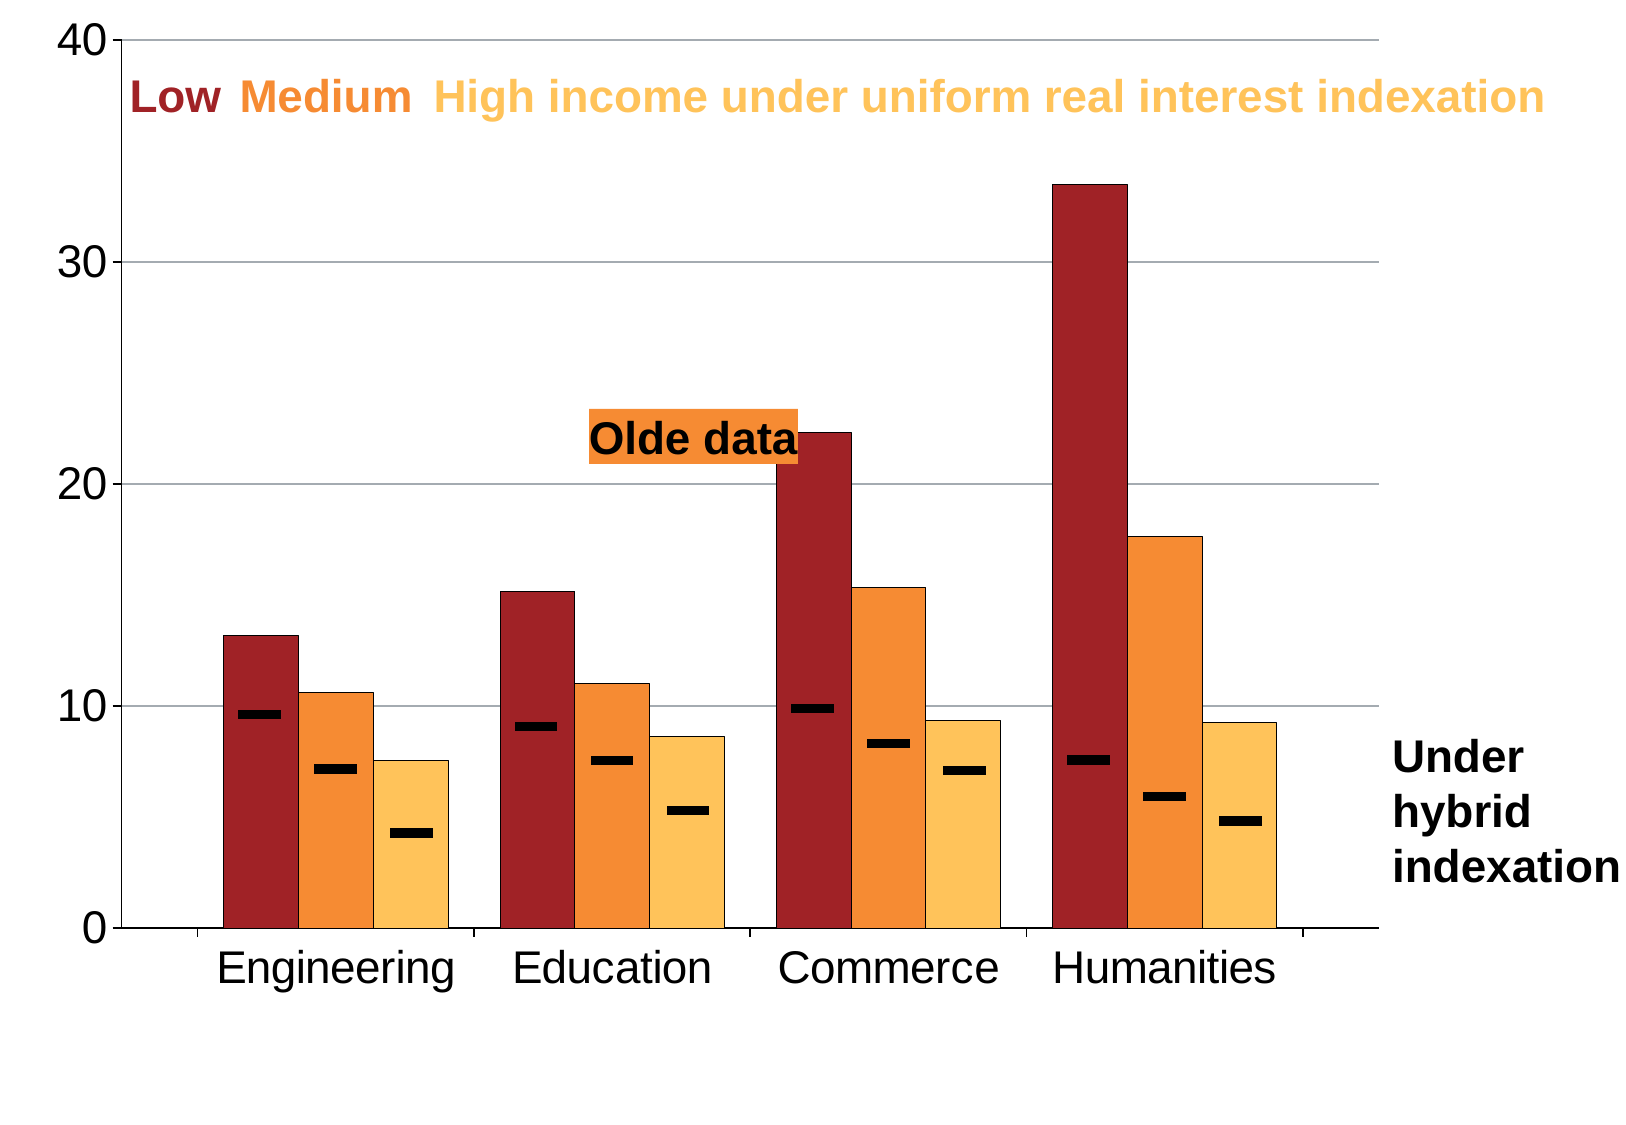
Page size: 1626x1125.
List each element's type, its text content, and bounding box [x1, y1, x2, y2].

chart [0, 0, 1605, 1024]
text_box Under hybrid indexation [1609, 726, 1622, 892]
